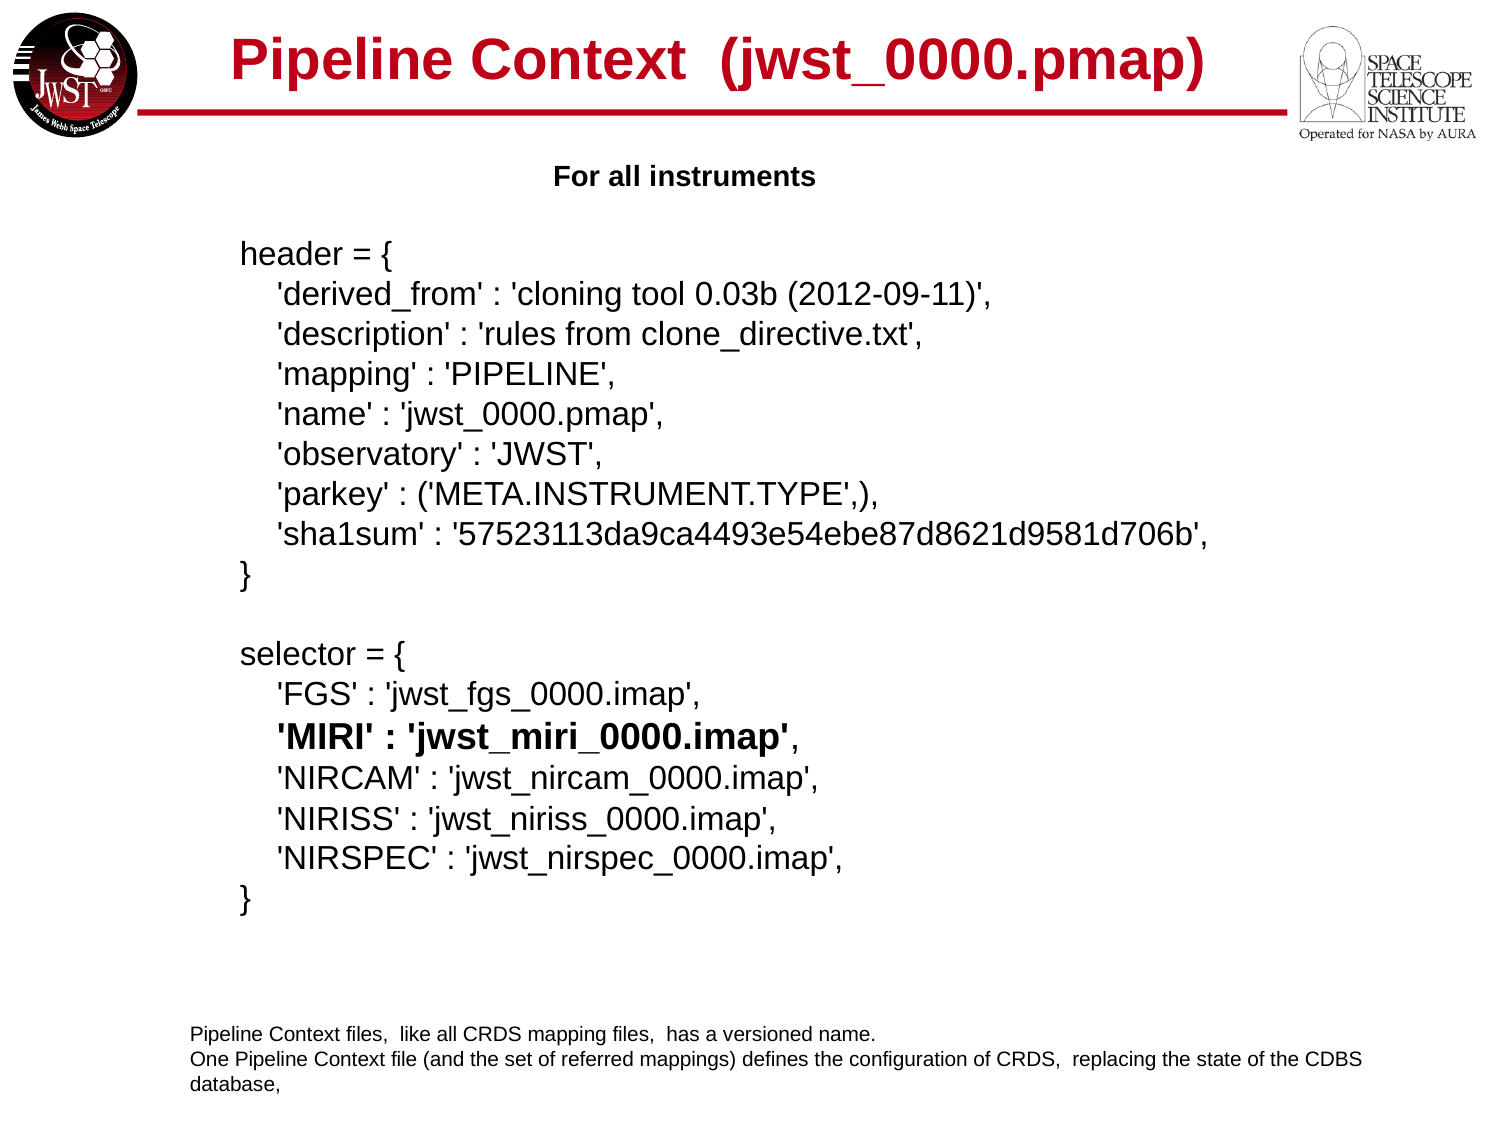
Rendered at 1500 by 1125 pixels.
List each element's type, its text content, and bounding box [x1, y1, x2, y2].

text_box Pipeline Context files, like all CRDS mapping files, has a versioned name. One Pipeline Context file (and the set of referred mappings) defines the configuration of CRDS, replacing the state of the CDBS database, [174, 1012, 1413, 1103]
picture [1299, 25, 1476, 141]
title Pipeline Context (jwst_0000.pmap) [149, 24, 1288, 88]
text_box header = { 'derived_from' : 'cloning tool 0.03b (2012-09-11)', 'description' : 'rules from clone_directive.txt', 'mapping' : 'PIPELINE', 'name' : 'jwst_0000.pmap', 'observatory' : 'JWST', 'parkey' : ('META.INSTRUMENT.TYPE',), 'sha1sum' : '57523113da9ca4493e54ebe87d8621d9581d706b', } selector = { 'FGS' : 'jwst_fgs_0000.imap', 'MIRI' : 'jwst_miri_0000.imap', 'NIRCAM' : 'jwst_nircam_0000.imap', 'NIRISS' : 'jwst_niriss_0000.imap', 'NIRSPEC' : 'jwst_nirspec_0000.imap', } [225, 224, 1300, 964]
text_box For all instruments [538, 149, 832, 201]
